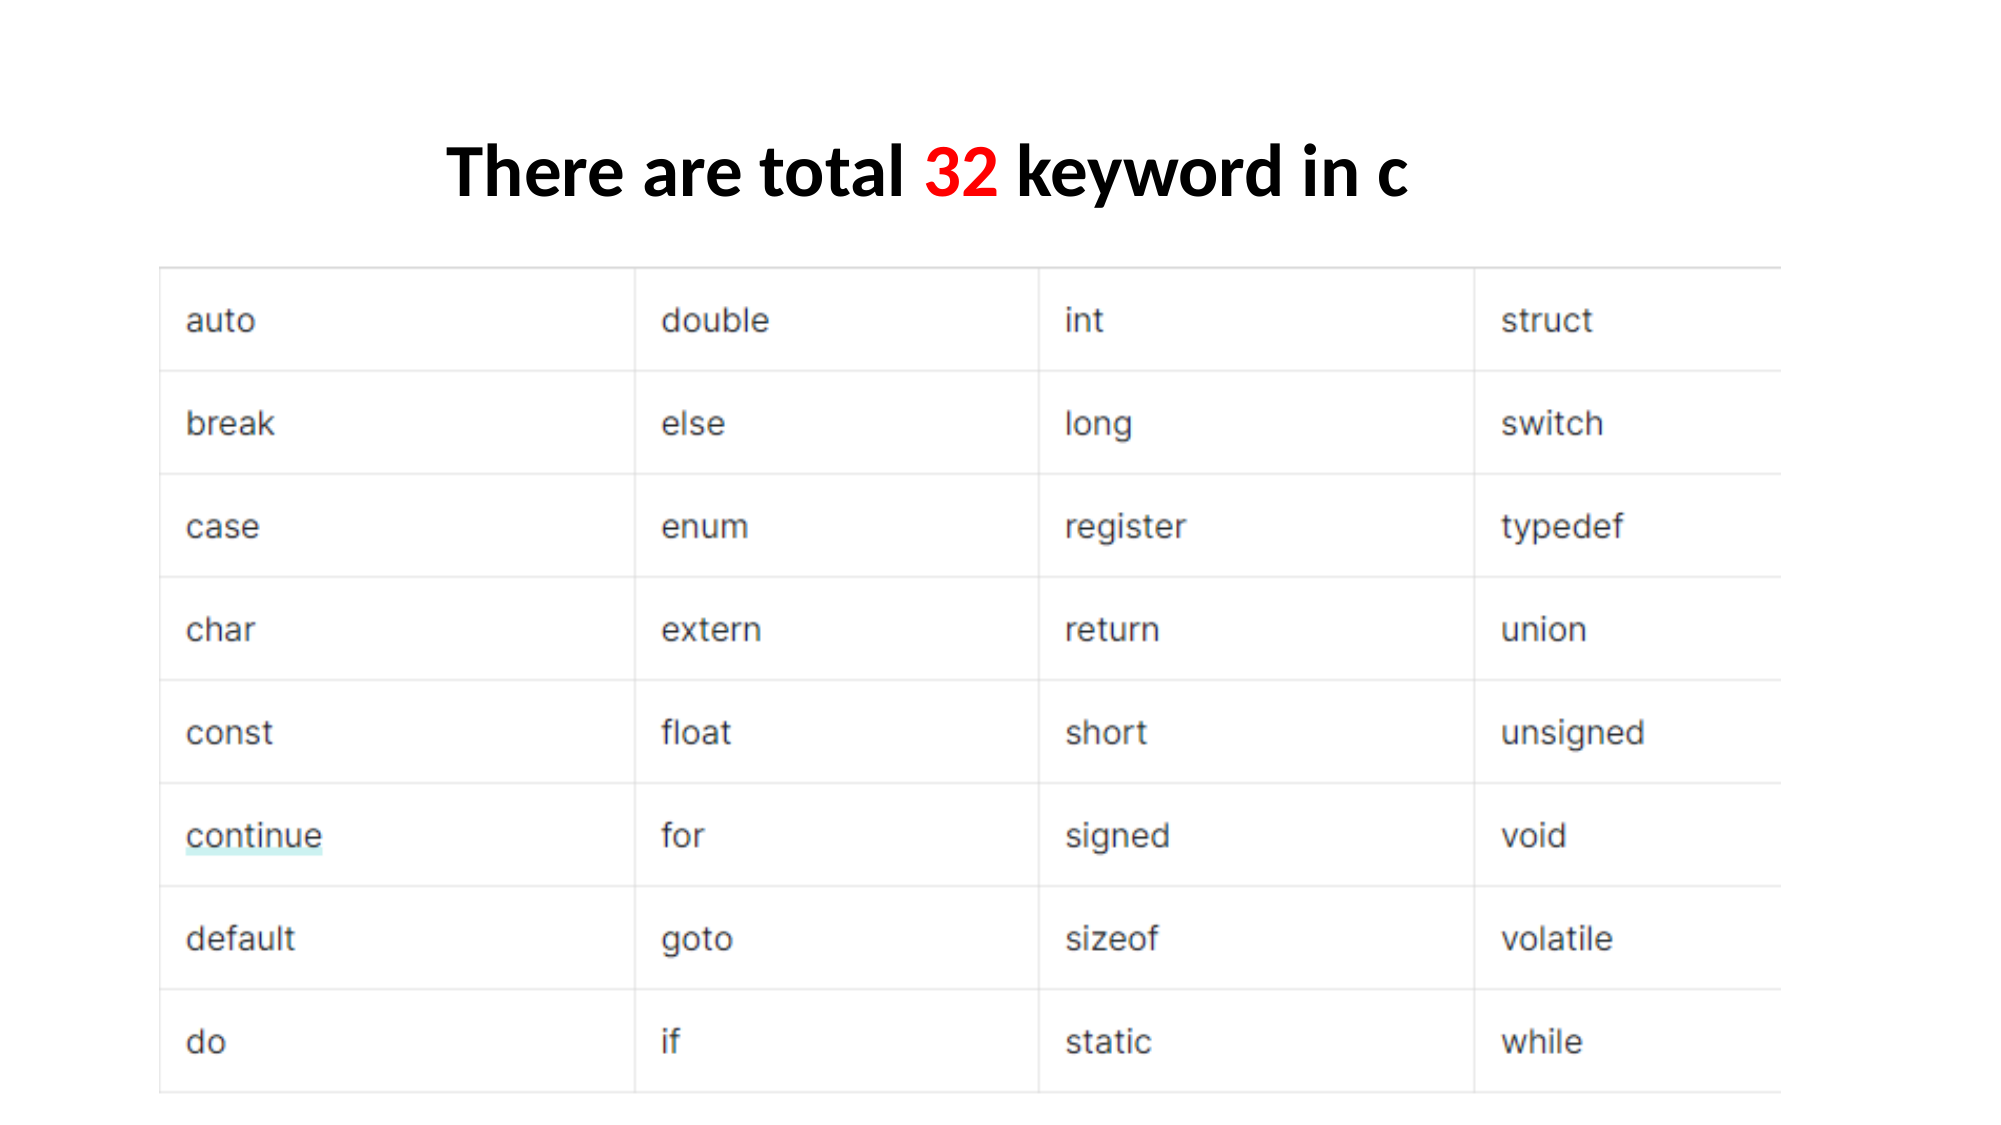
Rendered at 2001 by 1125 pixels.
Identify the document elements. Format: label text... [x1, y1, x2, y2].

picture [159, 263, 1781, 1098]
text_box There are total 32 keyword in c [432, 114, 1568, 263]
